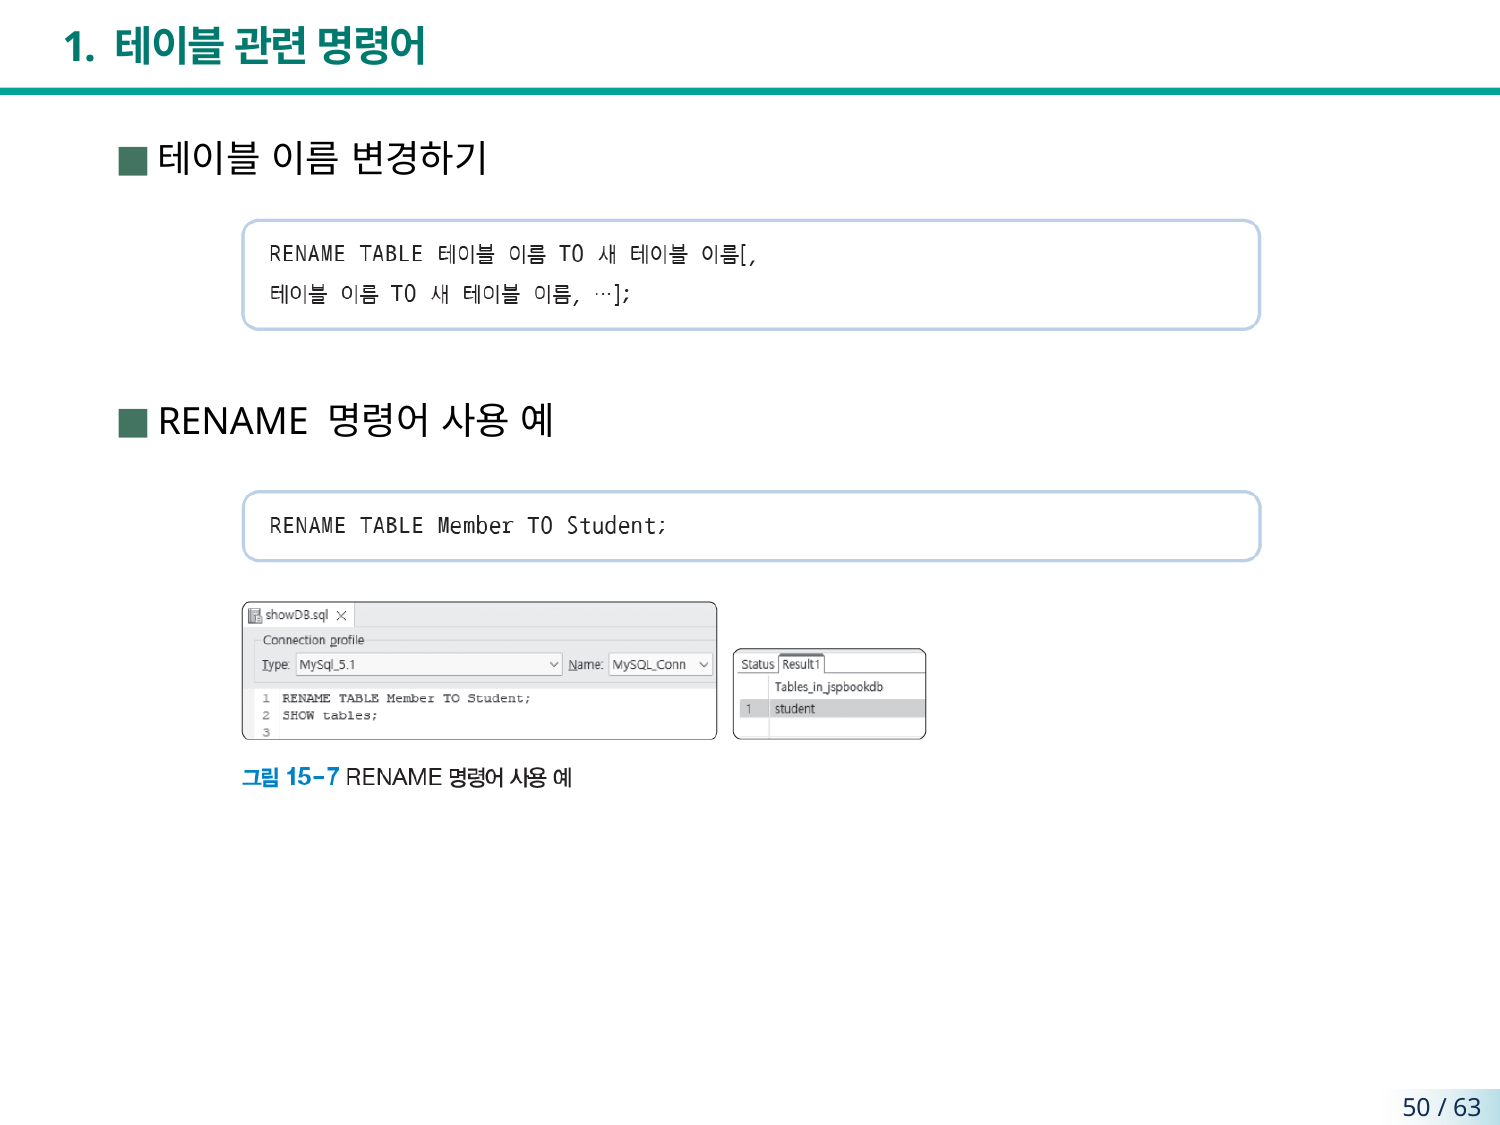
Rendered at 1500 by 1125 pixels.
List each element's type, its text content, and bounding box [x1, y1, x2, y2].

picture [237, 215, 1263, 334]
title 1. 테이블 관련 명령어 [47, 5, 1325, 84]
list 테이블 이름 변경하기 RENAME 명령어 사용 예 [100, 127, 1459, 1050]
picture [237, 487, 1263, 792]
